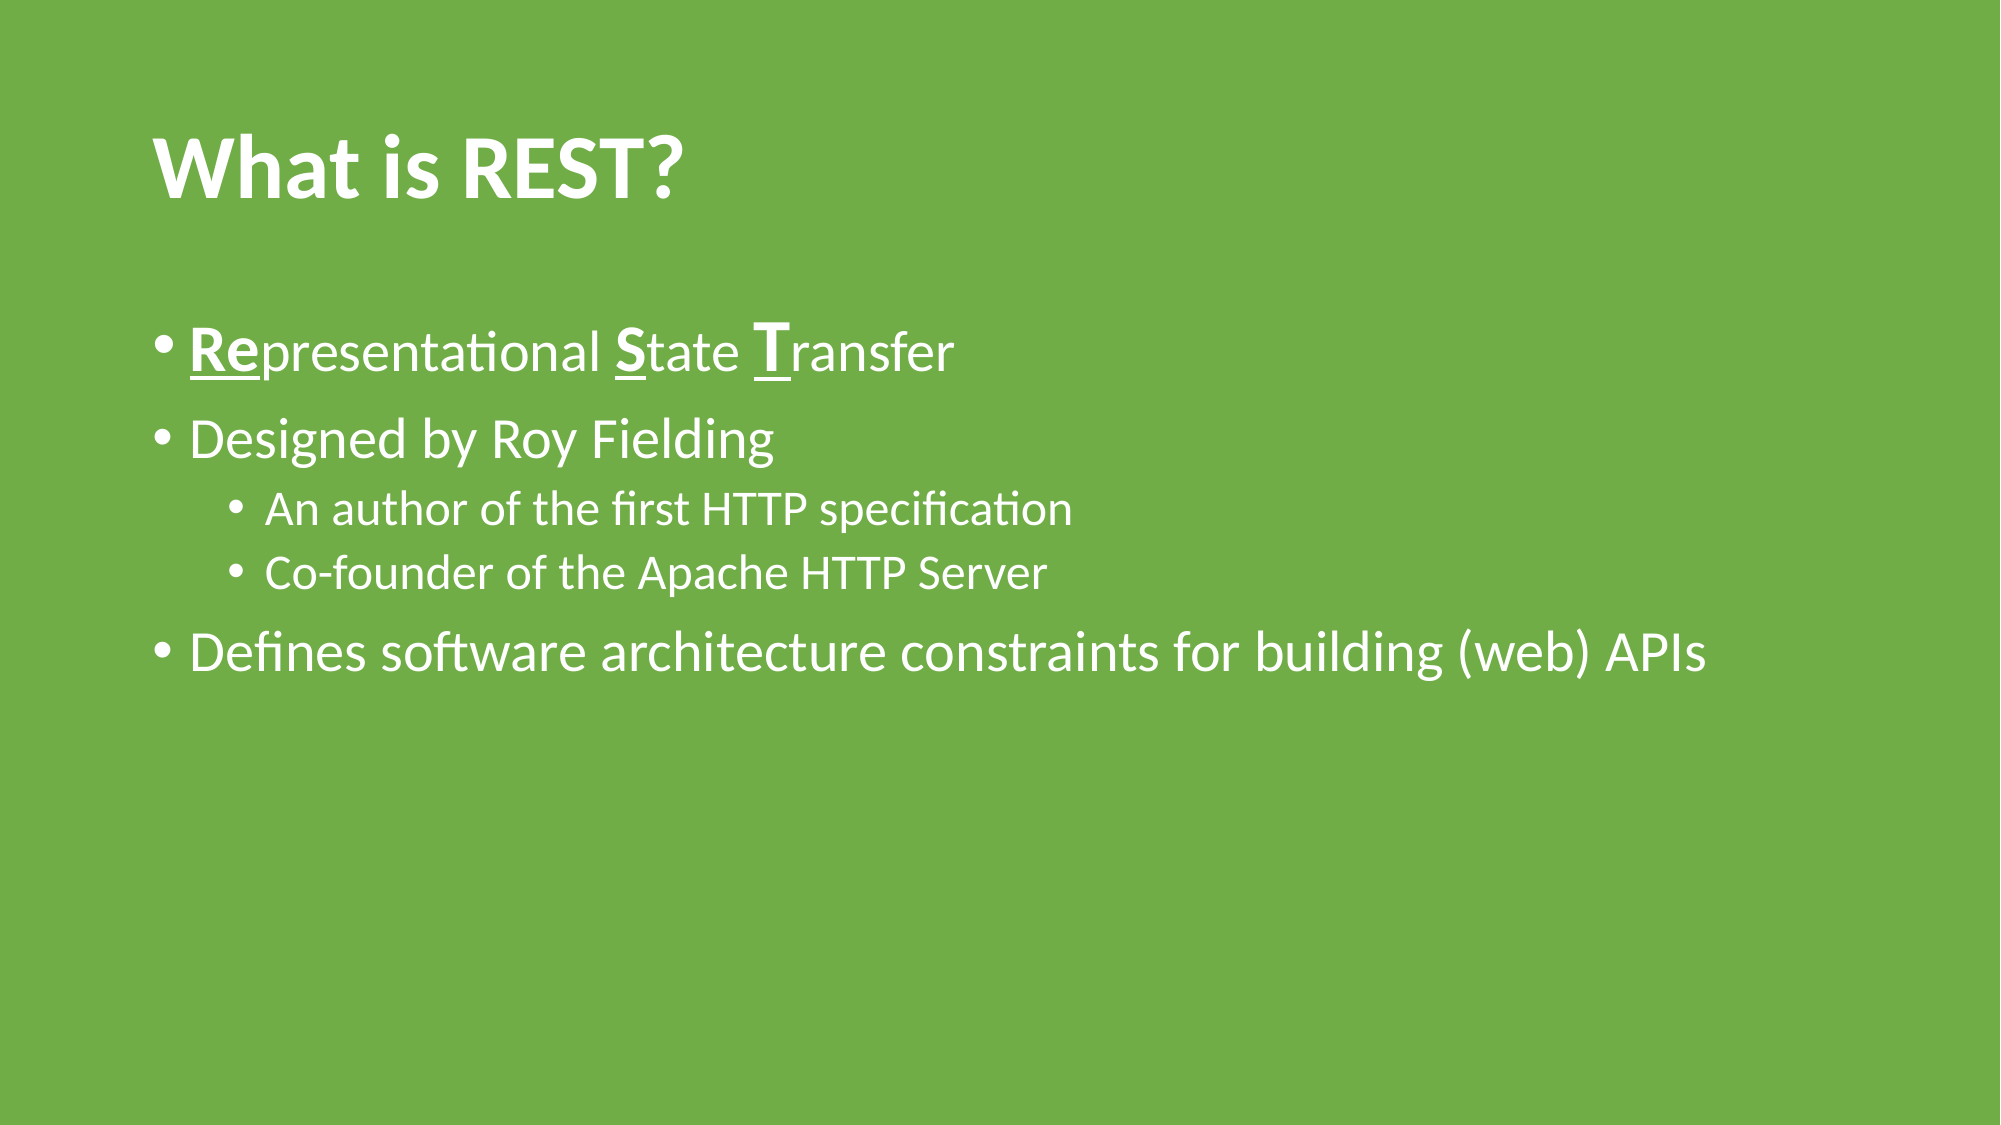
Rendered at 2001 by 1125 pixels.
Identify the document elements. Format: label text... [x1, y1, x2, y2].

list Representational State Transfer Designed by Roy Fielding An author of the first HTTP specification Co-founder of the Apache HTTP Server Defines software architecture constraints for building (web) APIs [137, 299, 1863, 1014]
title What is REST? [137, 59, 1863, 278]
